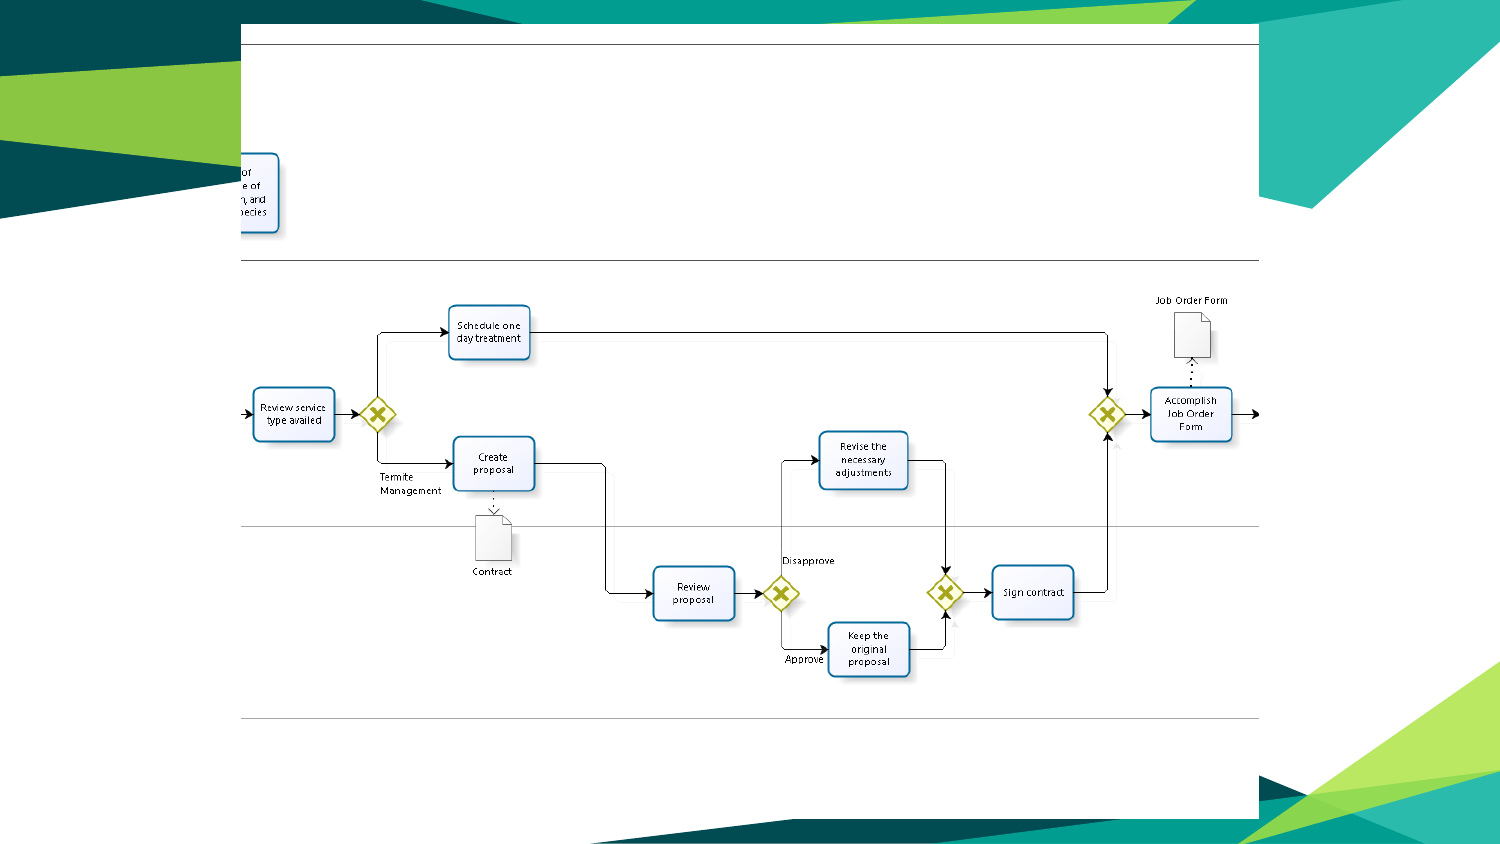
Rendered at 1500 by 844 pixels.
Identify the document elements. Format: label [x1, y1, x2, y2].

picture [240, 24, 1260, 819]
picture [240, 155, 277, 231]
